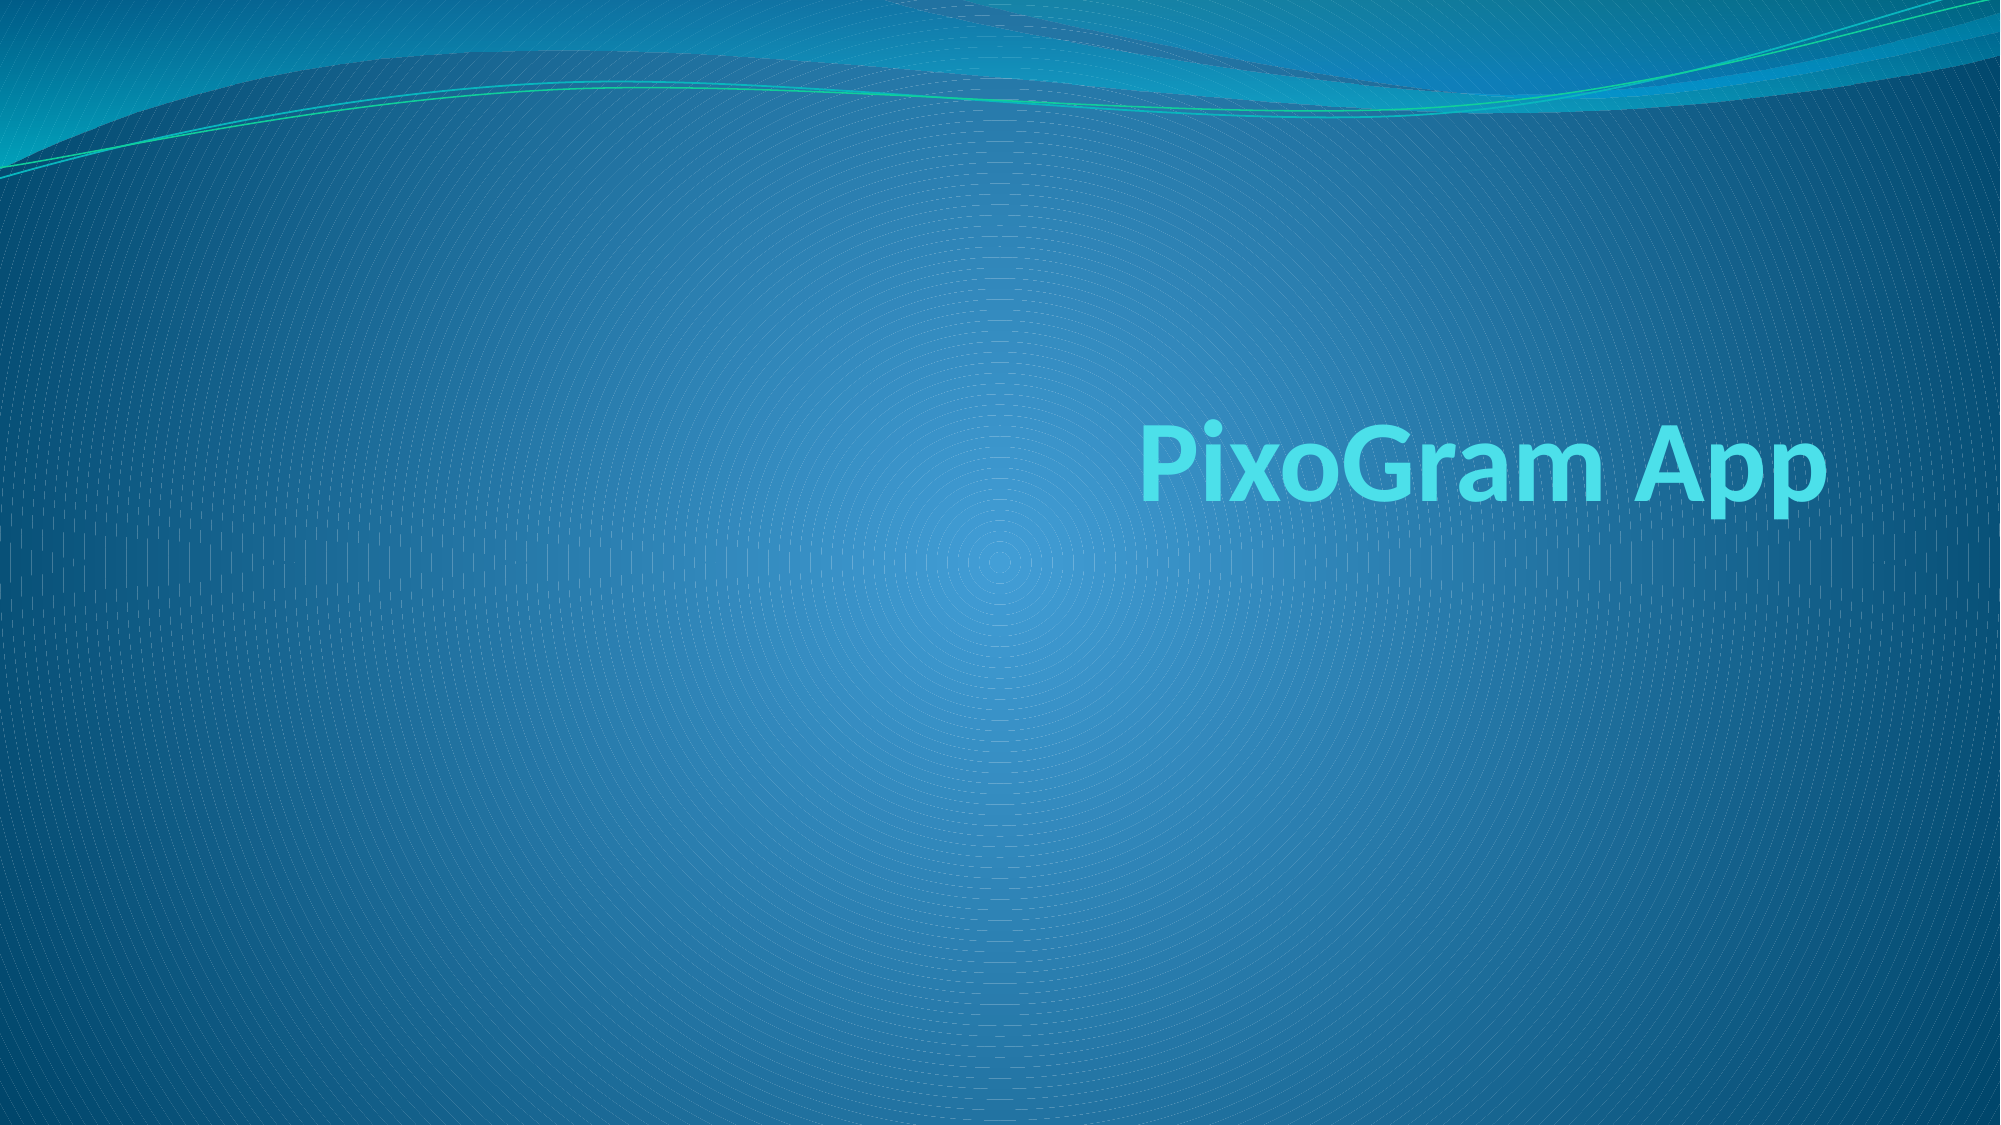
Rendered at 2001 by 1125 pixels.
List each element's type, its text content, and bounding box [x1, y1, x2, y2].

title PixoGram App [116, 224, 1834, 525]
